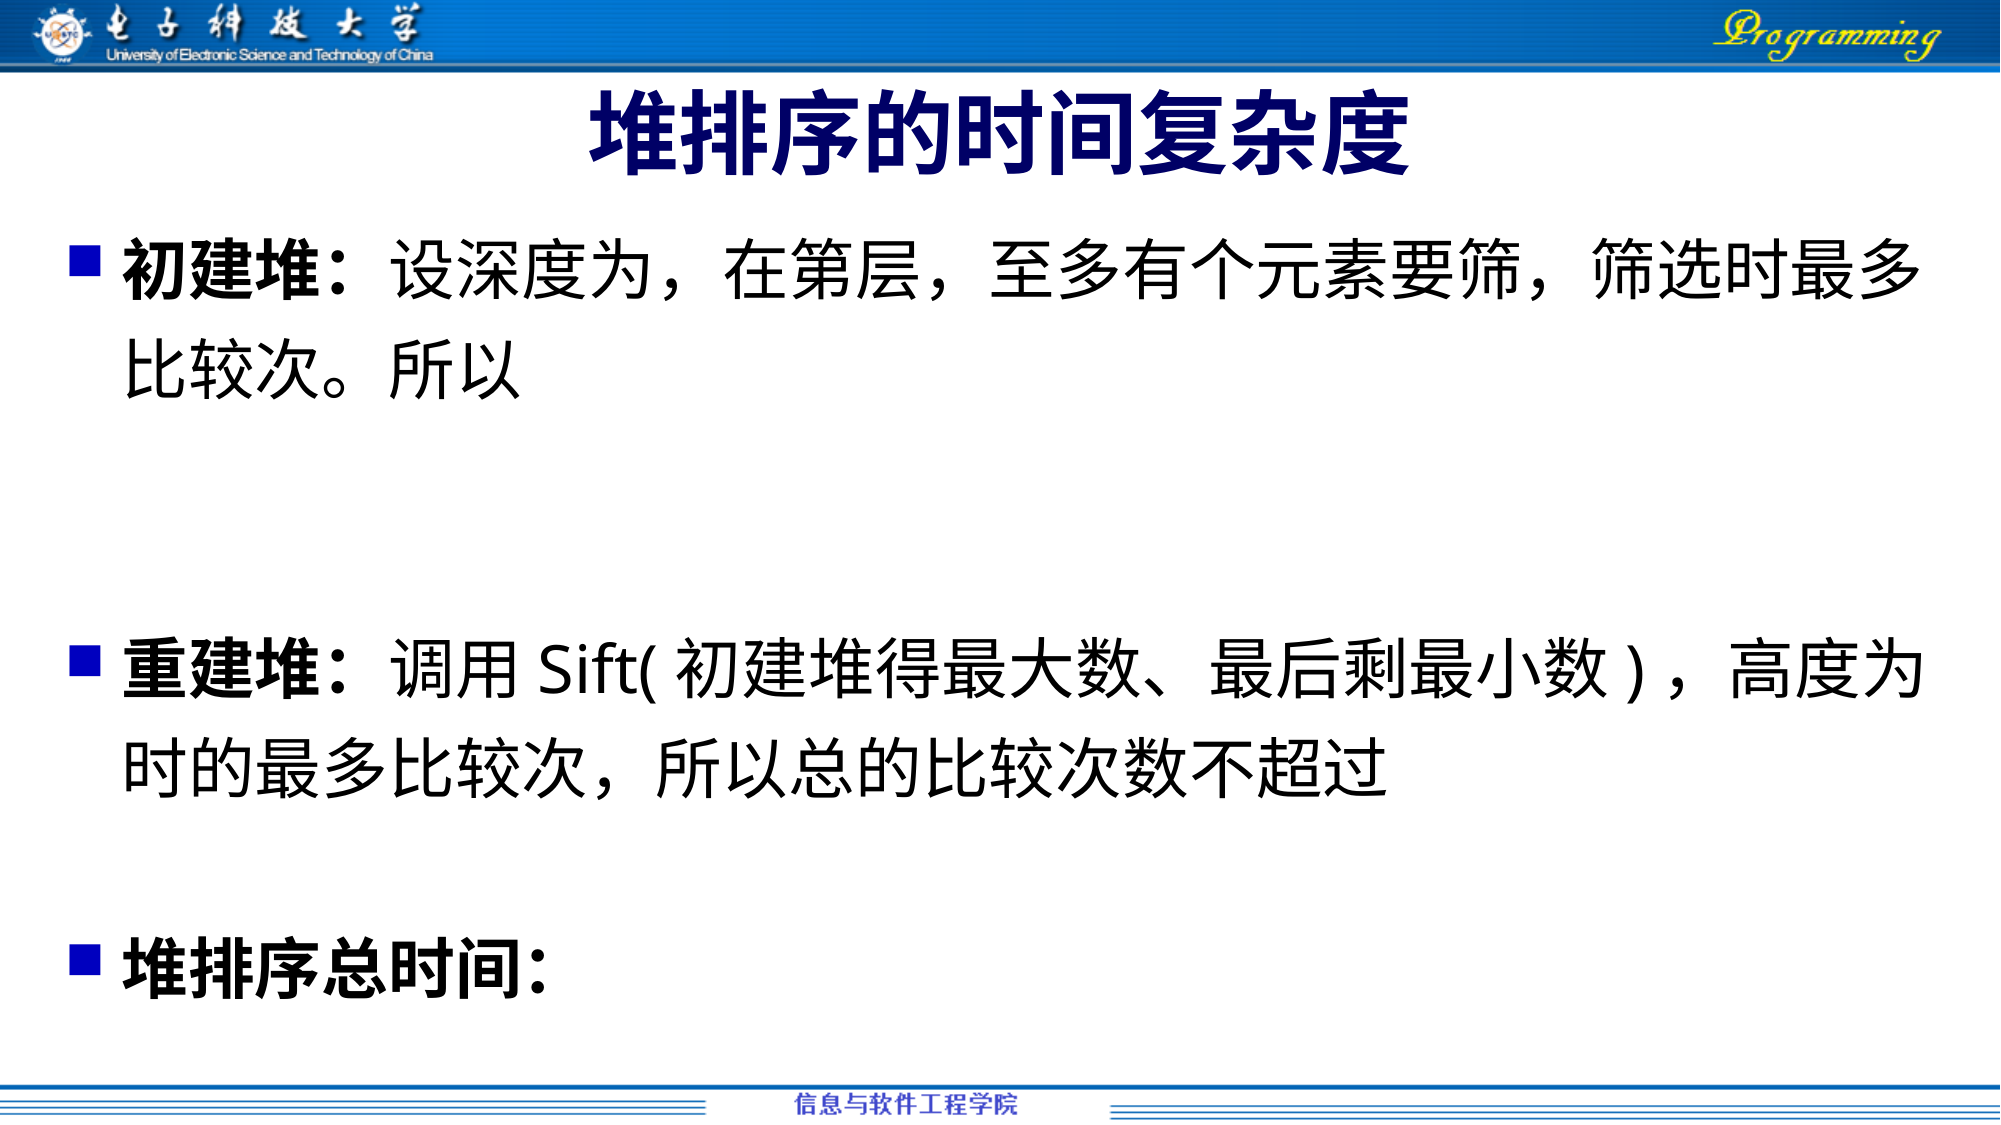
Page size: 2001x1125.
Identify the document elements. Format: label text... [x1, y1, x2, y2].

picture [0, 0, 2000, 1125]
title 堆排序的时间复杂度 [150, 75, 1850, 188]
